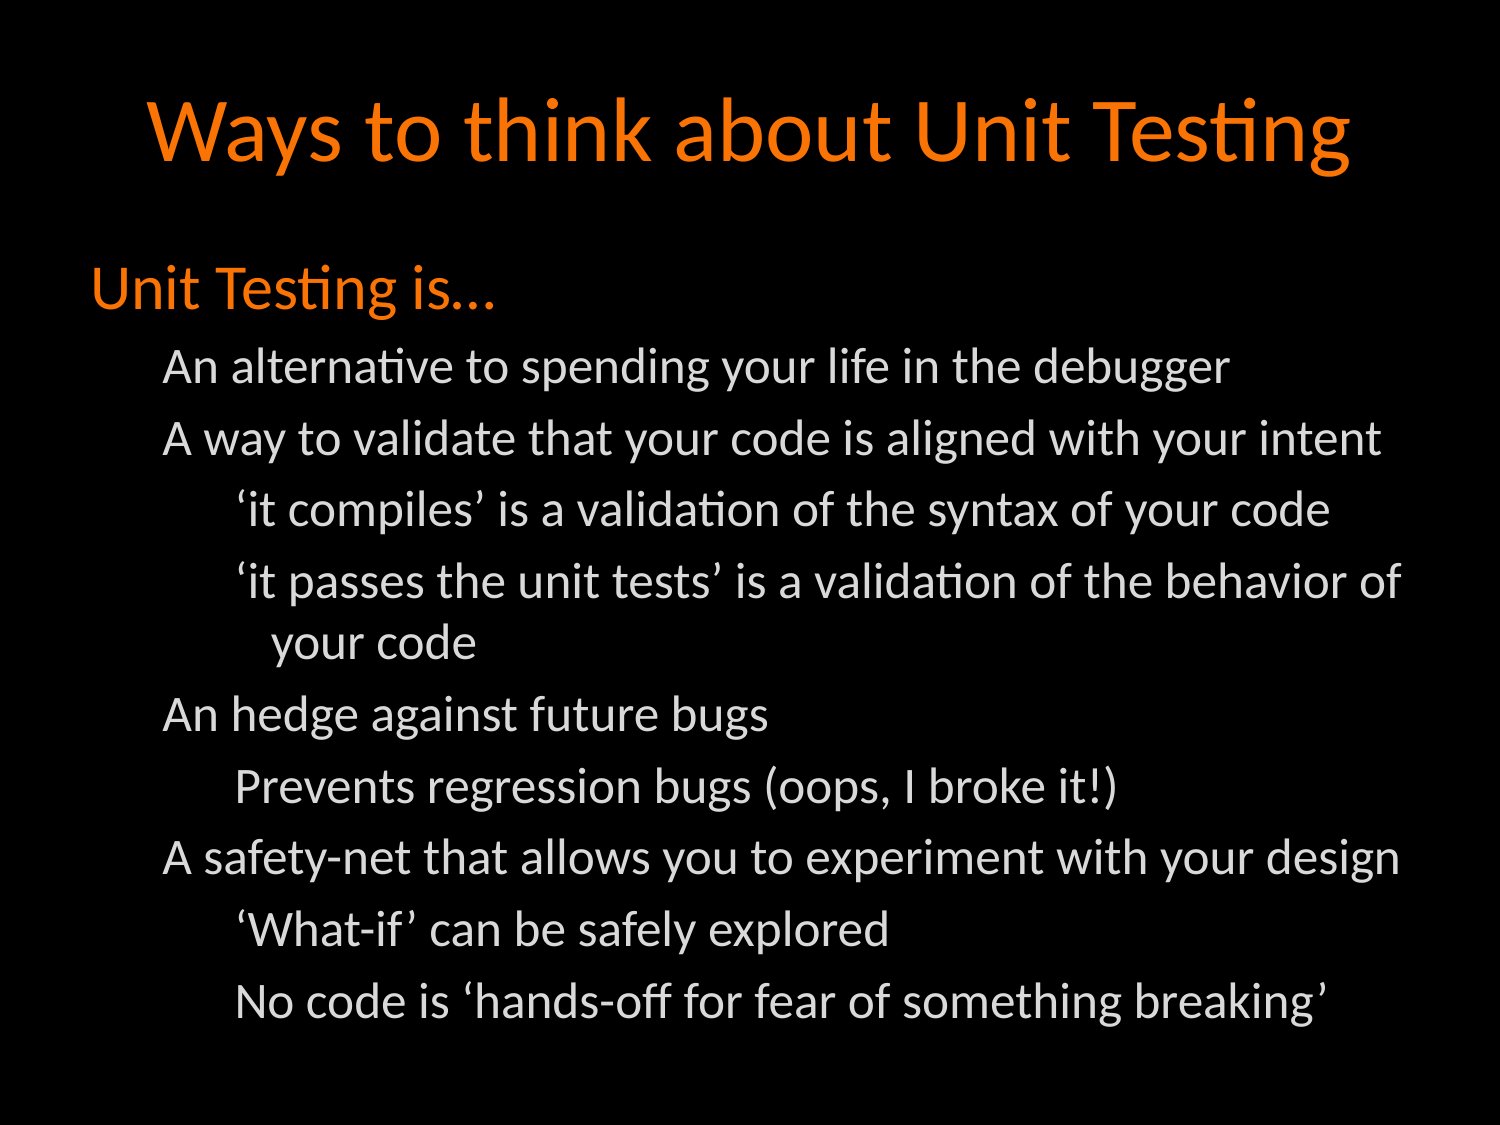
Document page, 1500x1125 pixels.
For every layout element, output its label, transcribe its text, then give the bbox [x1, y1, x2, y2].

title Ways to think about Unit Testing [75, 50, 1425, 200]
list Unit Testing is… An alternative to spending your life in the debugger A way to validate that your code is aligned with your intent ‘it compiles’ is a validation of the syntax of your code ‘it passes the unit tests’ is a validation of the behavior of your code An hedge against future bugs Prevents regression bugs (oops, I broke it!) A safety-net that allows you to experiment with your design ‘What-if’ can be safely explored No code is ‘hands-off for fear of something breaking’ [75, 237, 1425, 1088]
